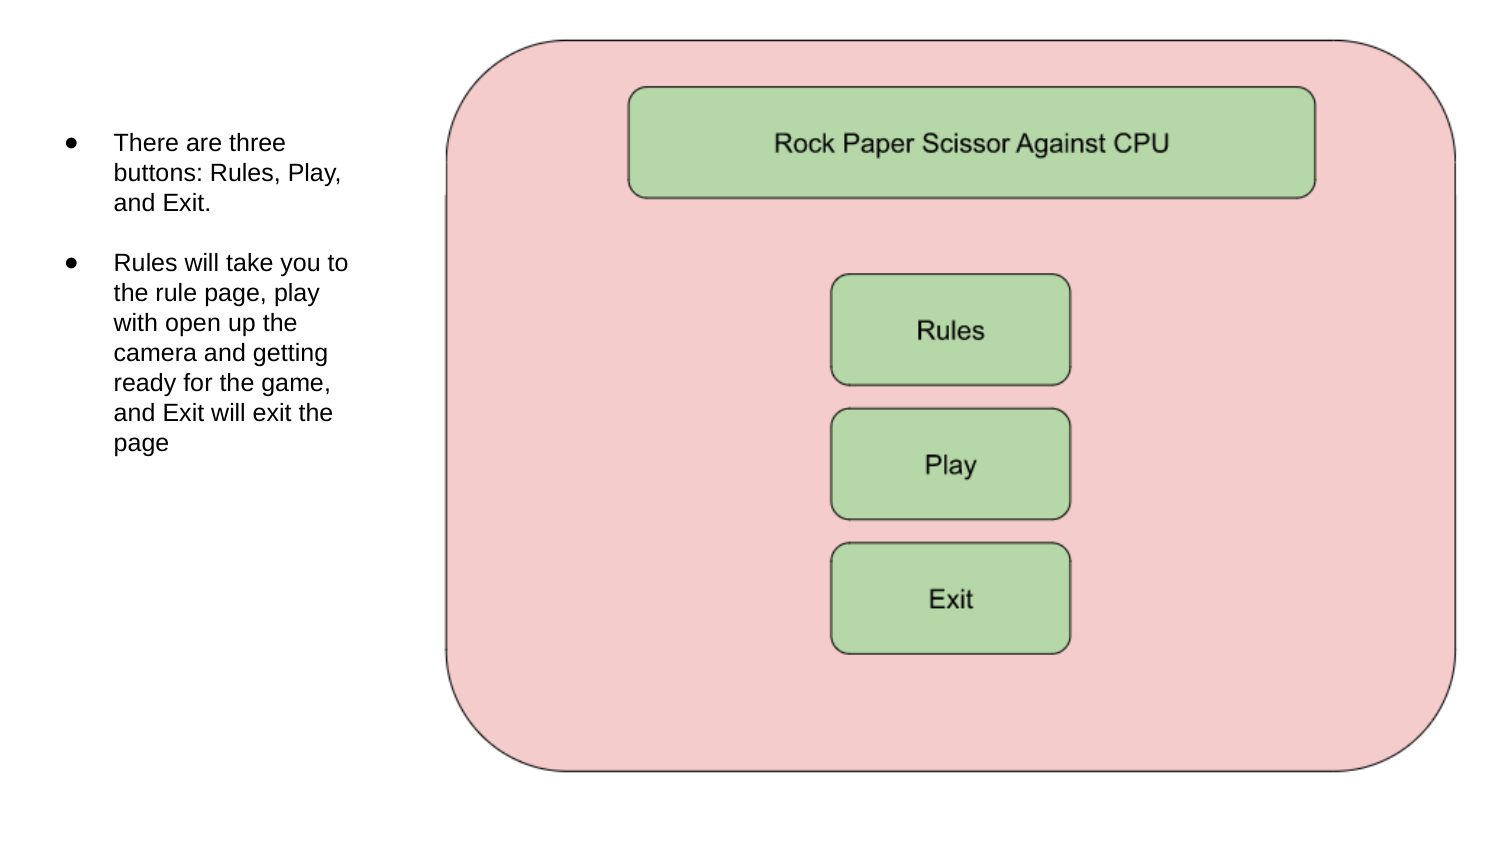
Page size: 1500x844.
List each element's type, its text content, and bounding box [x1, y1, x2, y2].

text_box There are three buttons: Rules, Play, and Exit. Rules will take you to the rule page, play with open up the camera and getting ready for the game, and Exit will exit the page [23, 111, 383, 472]
picture [407, 24, 1476, 800]
